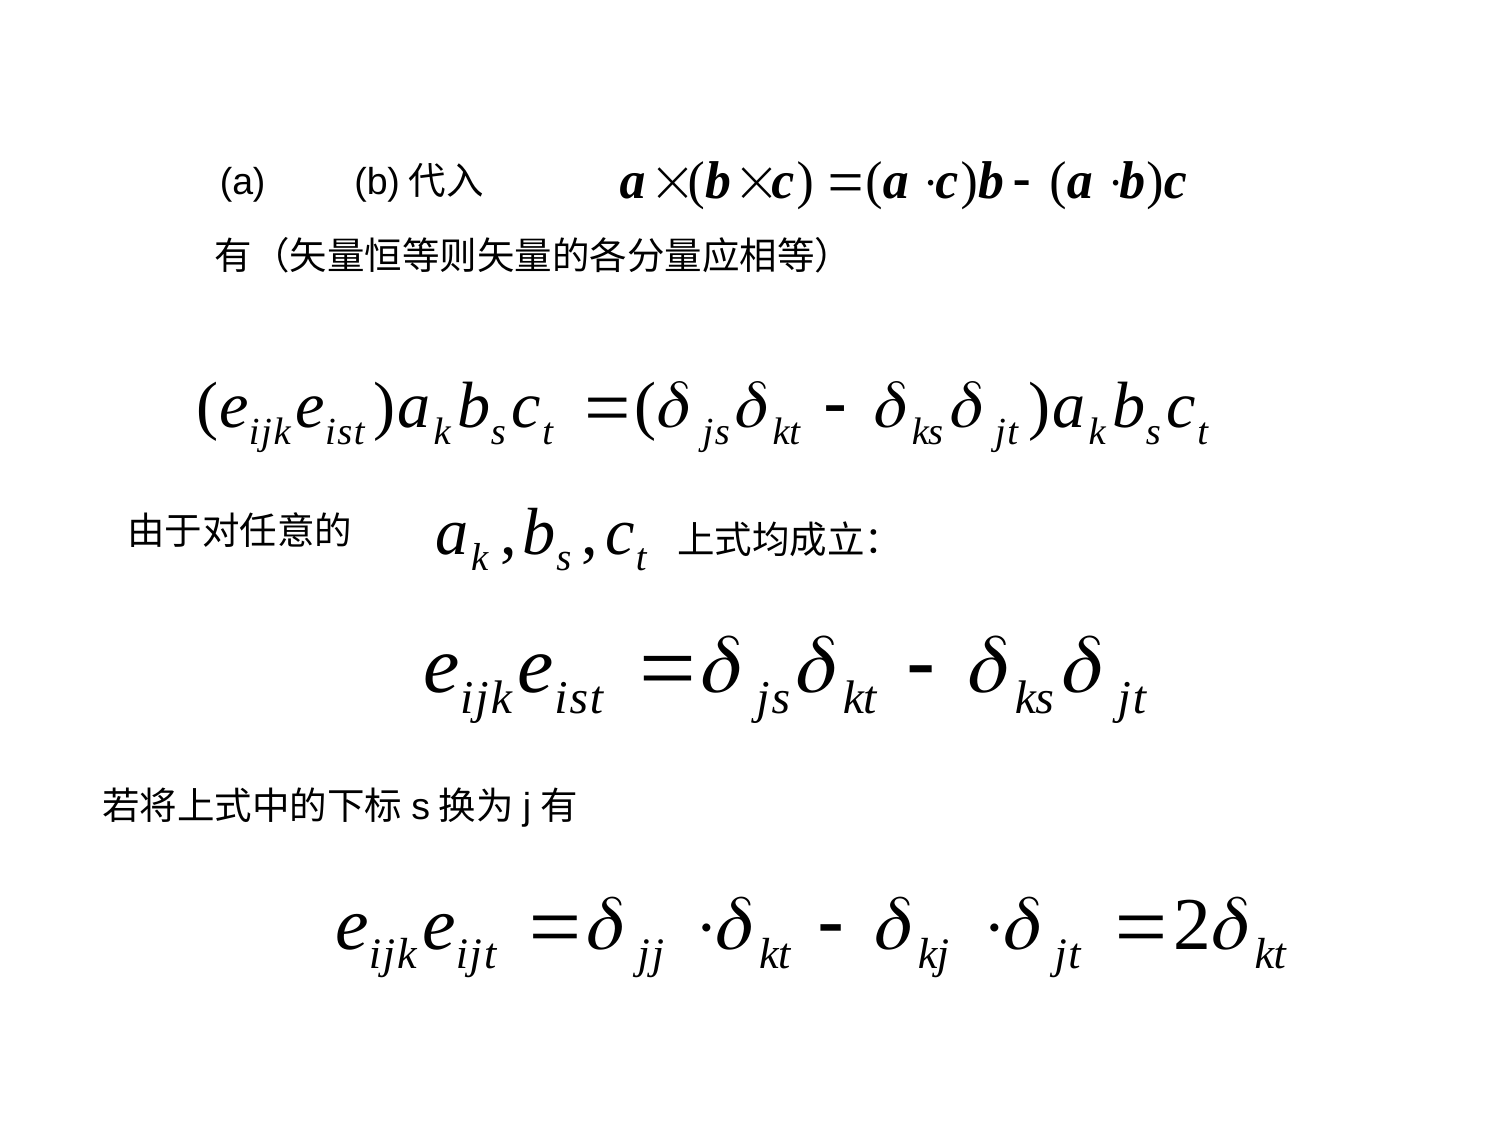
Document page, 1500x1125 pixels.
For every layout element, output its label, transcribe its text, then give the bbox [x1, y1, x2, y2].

text_box 若将上式中的下标s换为j有 [87, 774, 763, 835]
text_box 有（矢量恒等则矢量的各分量应相等） [200, 224, 1138, 285]
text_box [612, 149, 1199, 221]
text_box (b)代入 [339, 149, 499, 210]
text_box 上式均成立： [663, 543, 1025, 568]
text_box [412, 612, 1163, 740]
text_box (a) [205, 149, 281, 210]
text_box 上式均成立： [663, 508, 1025, 542]
text_box 由于对任意的 [112, 499, 424, 560]
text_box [424, 487, 663, 588]
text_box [324, 874, 1300, 993]
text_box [187, 362, 1220, 467]
